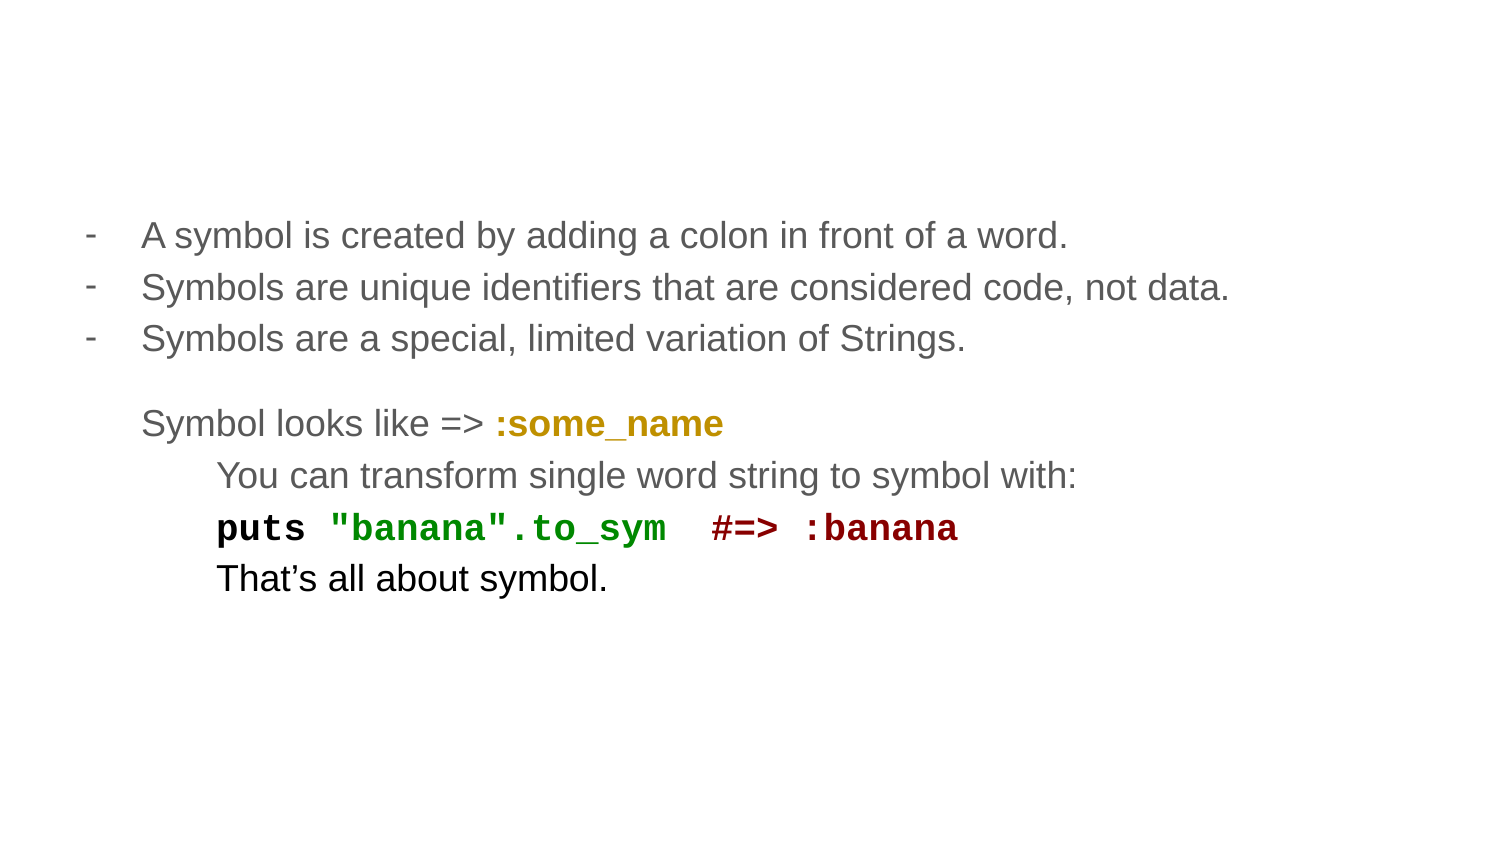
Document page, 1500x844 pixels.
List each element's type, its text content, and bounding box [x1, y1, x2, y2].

list A symbol is created by adding a colon in front of a word. Symbols are unique identifiers that are considered code, not data. Symbols are a special, limited variation of Strings. Symbol looks like => :some_name You can transform single word string to symbol with: puts "banana".to_sym #=> :banana That’s all about symbol. [51, 189, 1449, 750]
